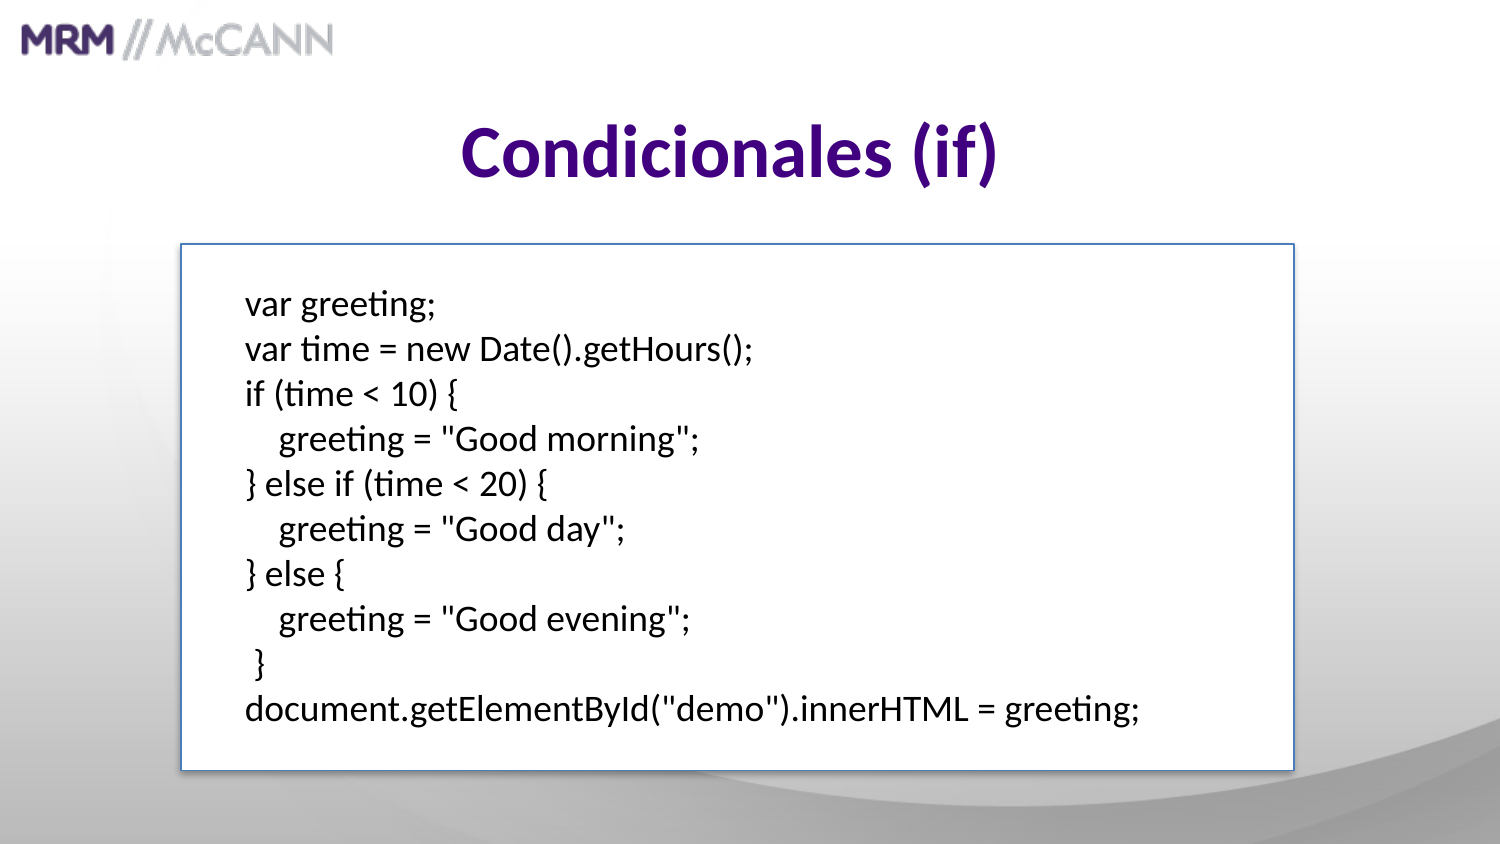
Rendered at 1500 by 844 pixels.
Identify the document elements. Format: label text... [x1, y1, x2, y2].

text_box Condicionales (if) [315, 94, 1147, 200]
text_box [180, 243, 1295, 771]
picture [0, 0, 1500, 844]
text_box var greeting; var time = new Date().getHours(); if (time < 10) { greeting = "Good morning"; } else if (time < 20) { greeting = "Good day"; } else { greeting = "Good evening"; } document.getElementById("demo").innerHTML = greeting; [229, 271, 1280, 737]
